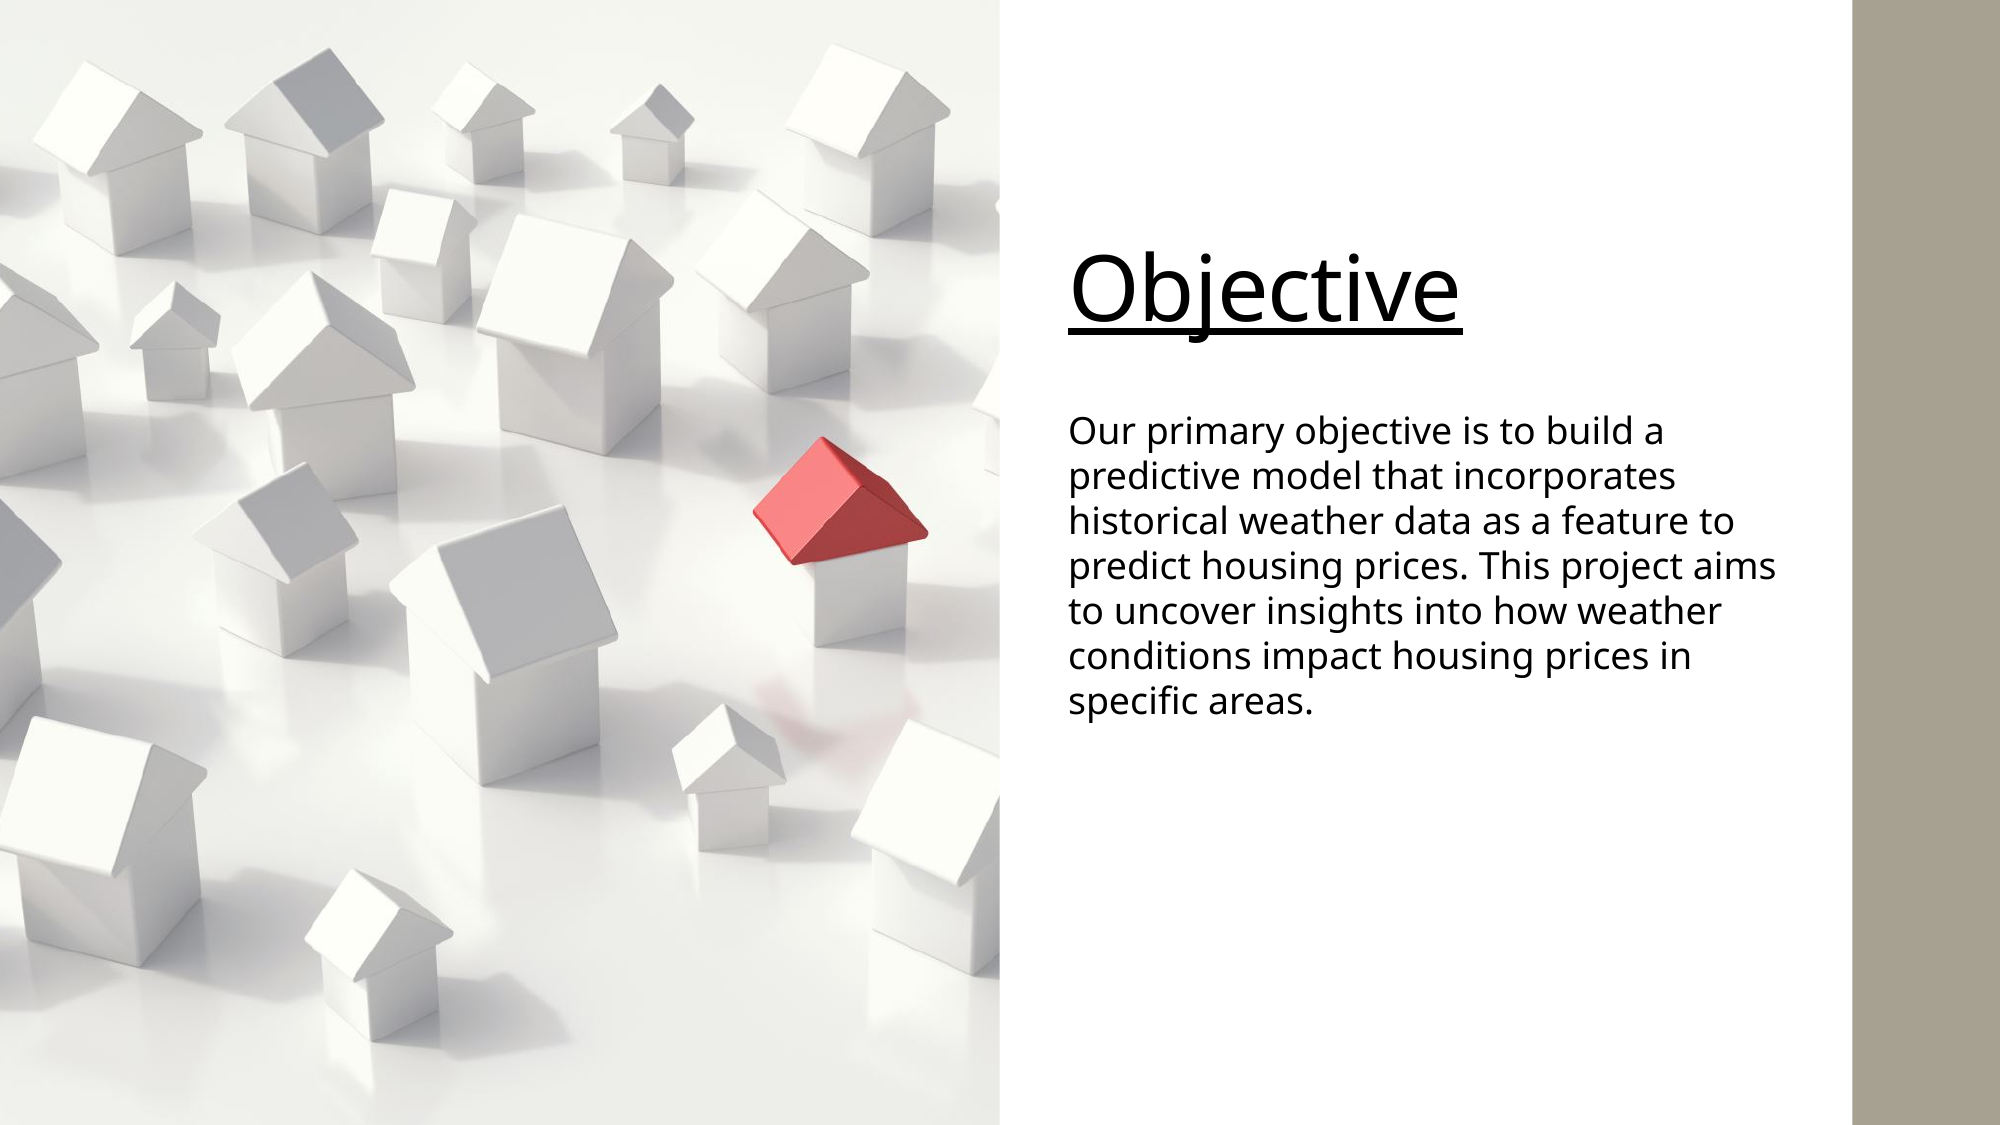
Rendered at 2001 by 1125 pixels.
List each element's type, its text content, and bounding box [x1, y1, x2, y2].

title Objective [1053, 88, 1797, 349]
picture [0, 0, 1000, 1125]
text_box [1851, 0, 2000, 1125]
text_box Our primary objective is to build a predictive model that incorporates historical weather data as a feature to predict housing prices. This project aims to uncover insights into how weather conditions impact housing prices in specific areas. [1053, 399, 1804, 1037]
